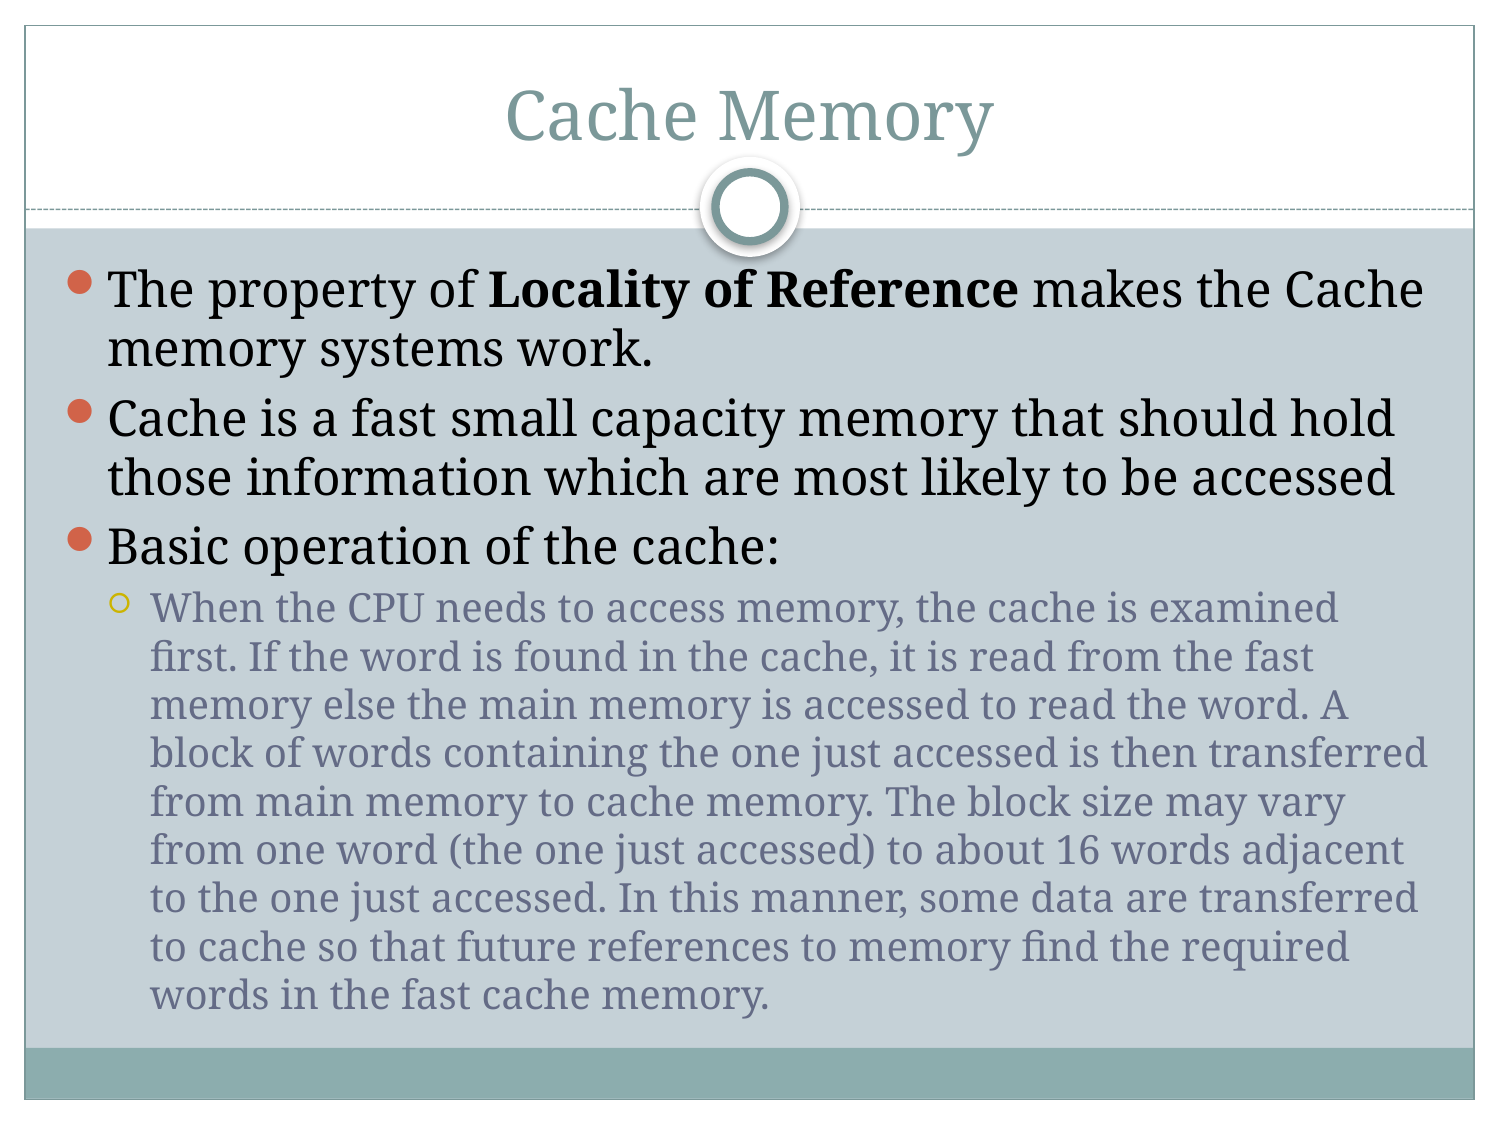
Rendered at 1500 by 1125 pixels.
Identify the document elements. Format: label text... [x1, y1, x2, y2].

title Cache Memory [49, 37, 1450, 162]
list The property of Locality of Reference makes the Cache memory systems work. Cache is a fast small capacity memory that should hold those information which are most likely to be accessed Basic operation of the cache: When the CPU needs to access memory, the cache is examined first. If the word is found in the cache, it is read from the fast memory else the main memory is accessed to read the word. A block of words containing the one just accessed is then transferred from main memory to cache memory. The block size may vary from one word (the one just accessed) to about 16 words adjacent to the one just accessed. In this manner, some data are transferred to cache so that future references to memory find the required words in the fast cache memory. [49, 250, 1445, 1038]
